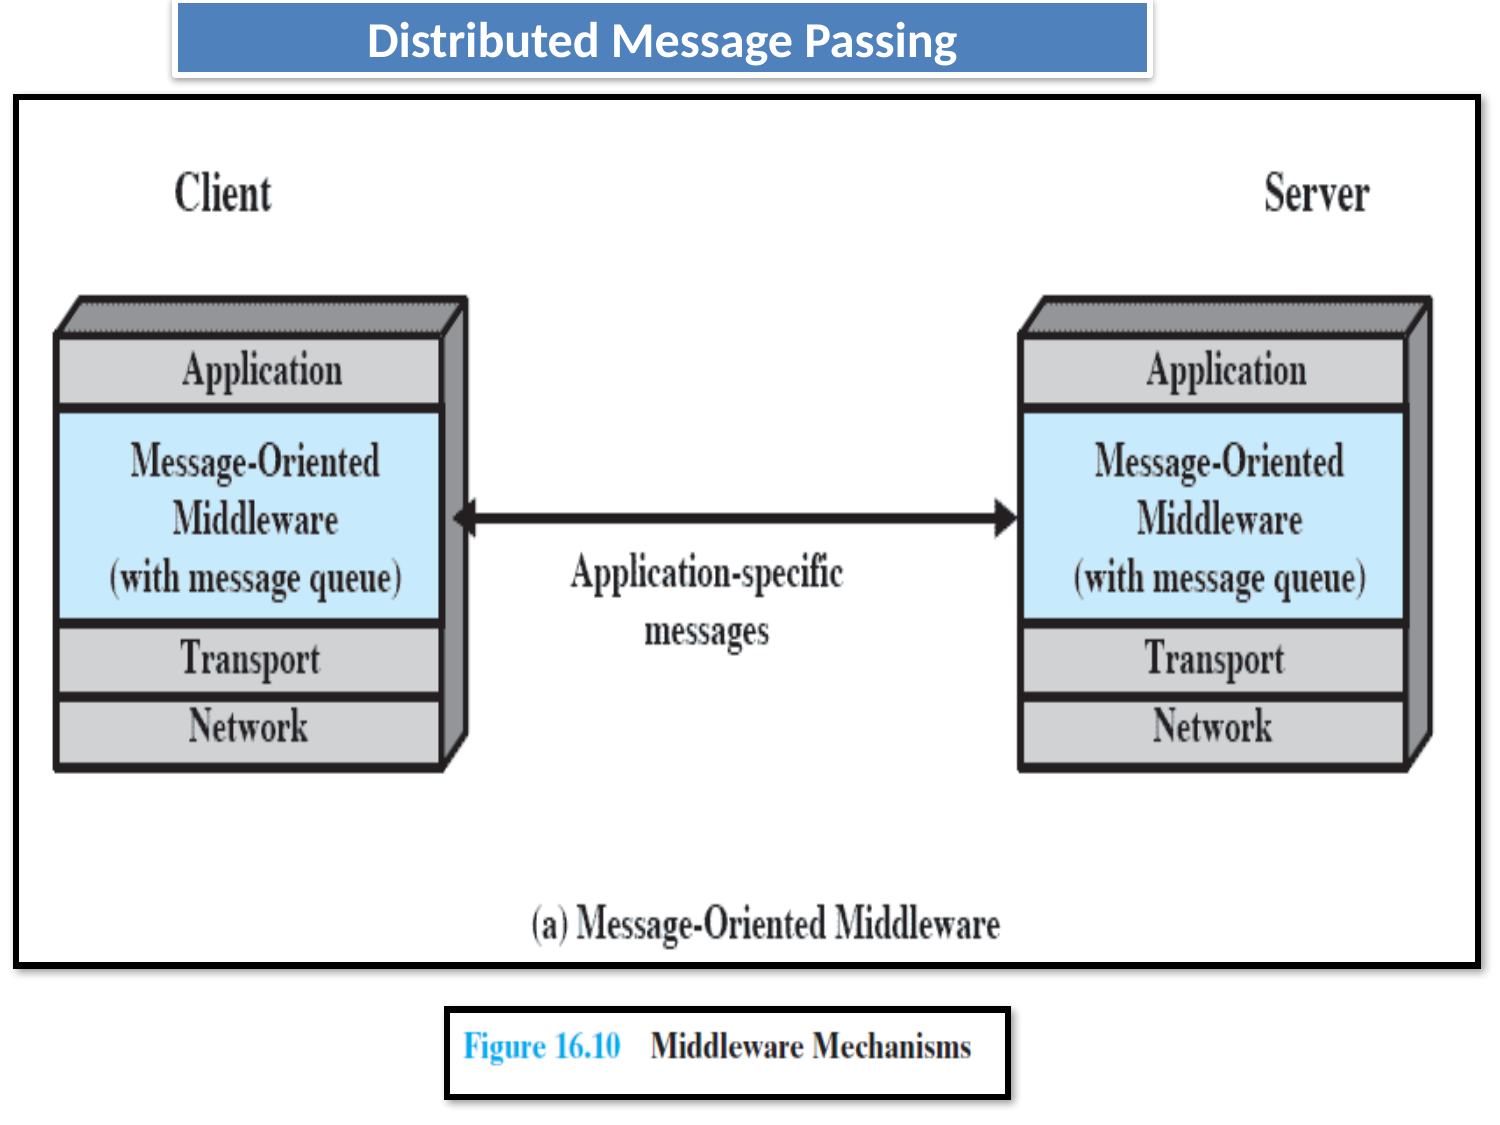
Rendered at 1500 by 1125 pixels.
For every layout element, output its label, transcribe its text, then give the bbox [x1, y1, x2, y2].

picture [449, 1012, 1005, 1094]
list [18, 99, 1476, 963]
title Distributed Message Passing [172, 0, 1153, 78]
